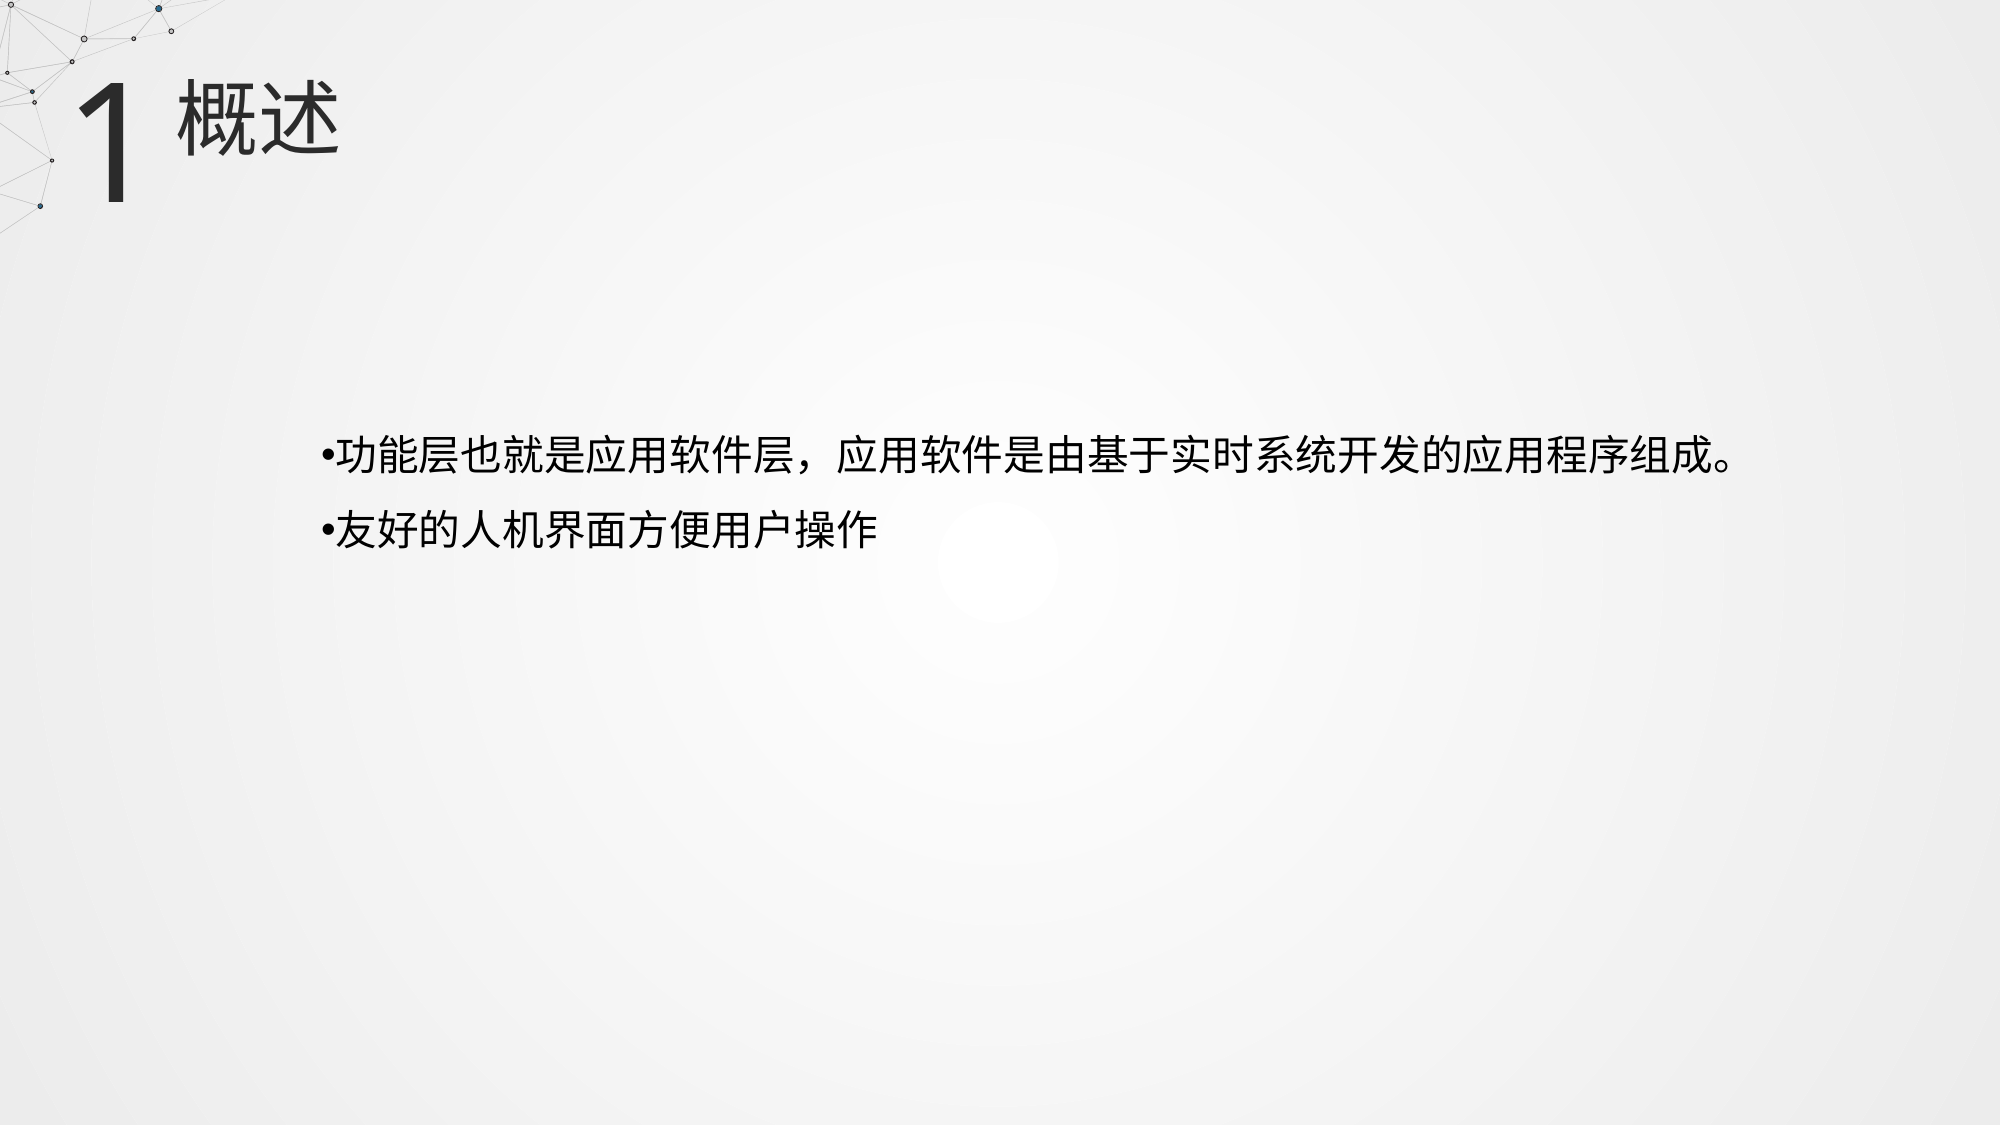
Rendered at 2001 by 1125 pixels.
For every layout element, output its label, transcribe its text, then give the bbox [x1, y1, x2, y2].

text_box 1 [0, 27, 232, 243]
text_box 功能层也就是应用软件层，应用软件是由基于实时系统开发的应用程序组成。 友好的人机界面方便用户操作 [278, 396, 1927, 862]
text_box 概述 [232, 58, 1181, 174]
